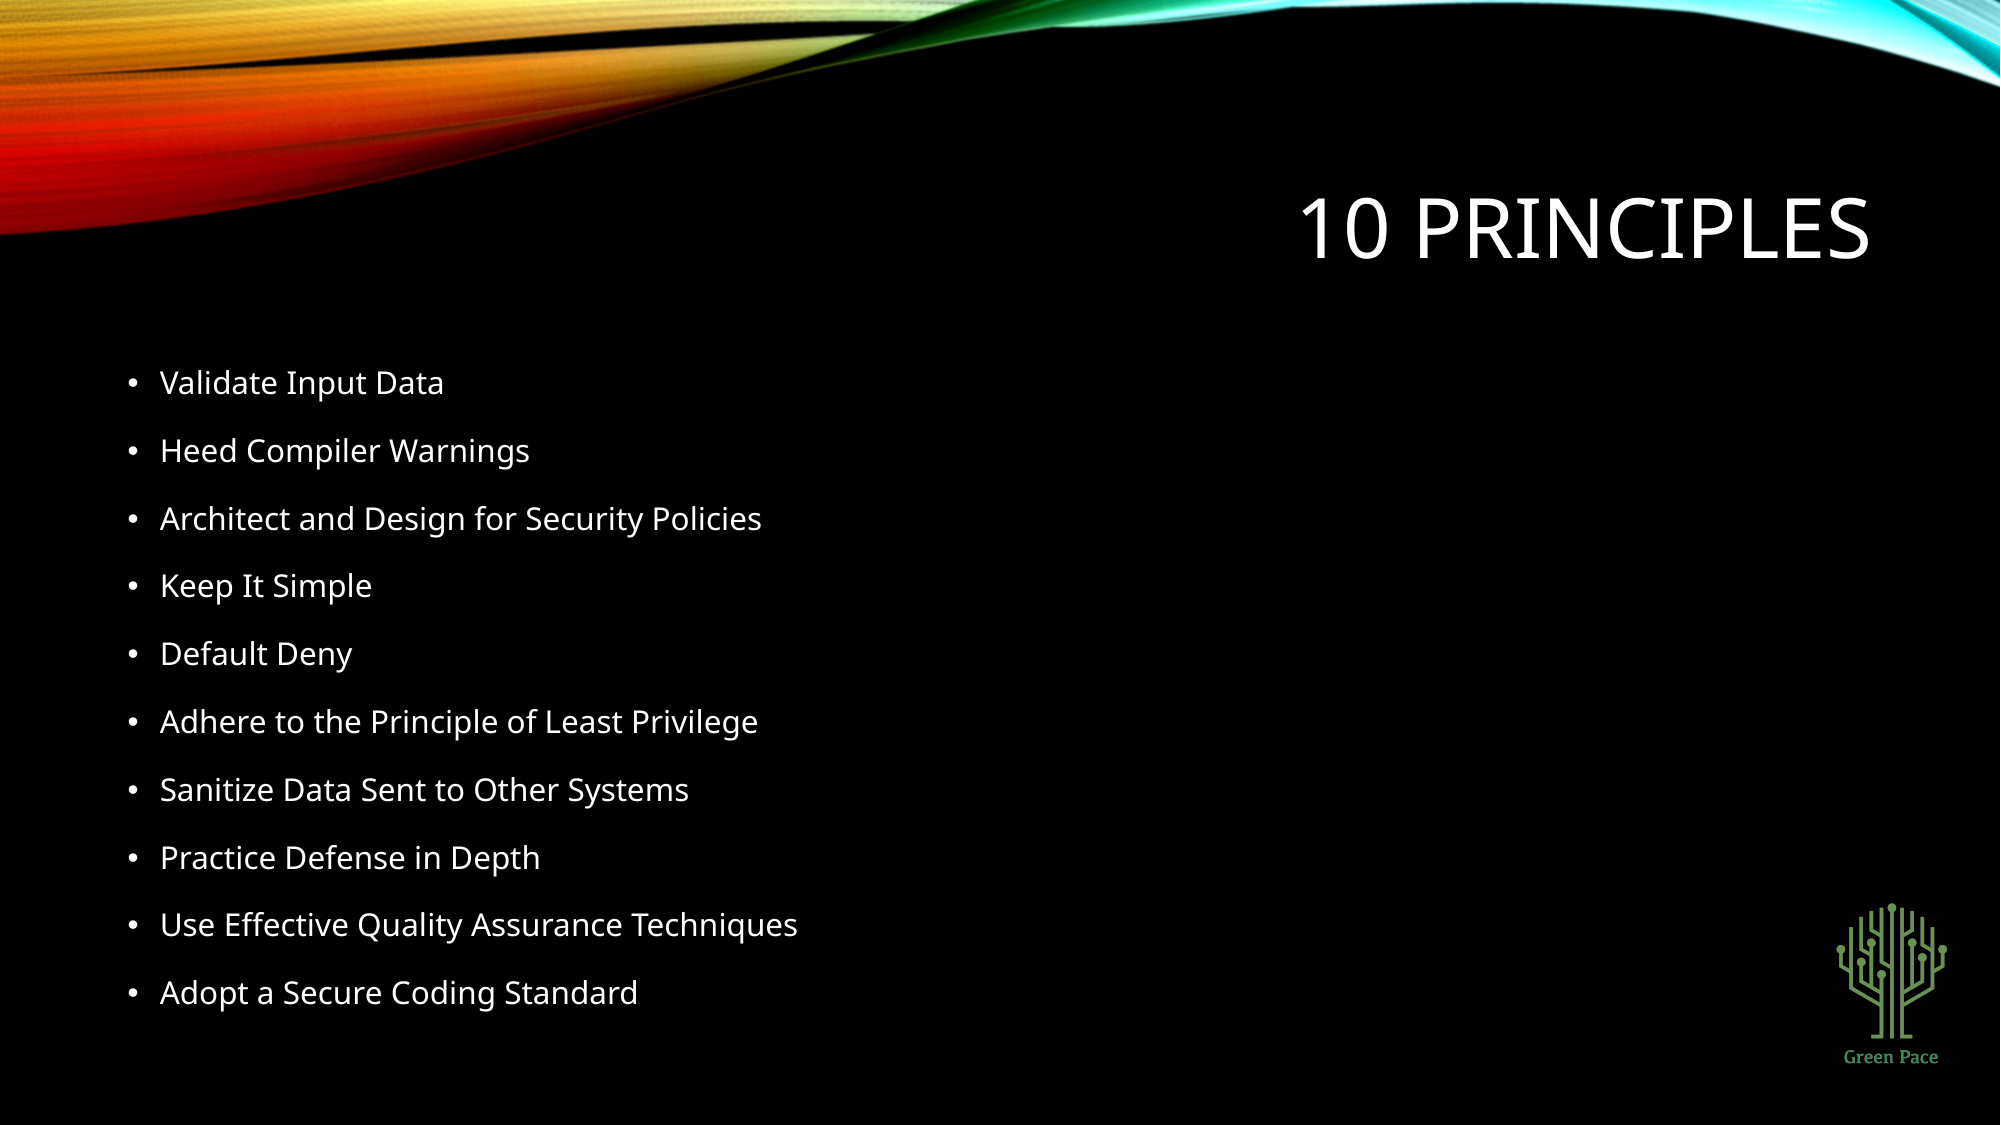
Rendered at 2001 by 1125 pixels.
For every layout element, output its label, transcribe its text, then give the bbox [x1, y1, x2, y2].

picture [1817, 892, 1964, 1082]
picture [0, 0, 2000, 237]
list Validate Input Data Heed Compiler Warnings Architect and Design for Security Policies Keep It Simple Default Deny Adhere to the Principle of Least Privilege Sanitize Data Sent to Other Systems Practice Defense in Depth Use Effective Quality Assurance Techniques Adopt a Secure Coding Standard [112, 360, 1888, 1021]
title 10 PRINCIPLES [474, 125, 1888, 338]
